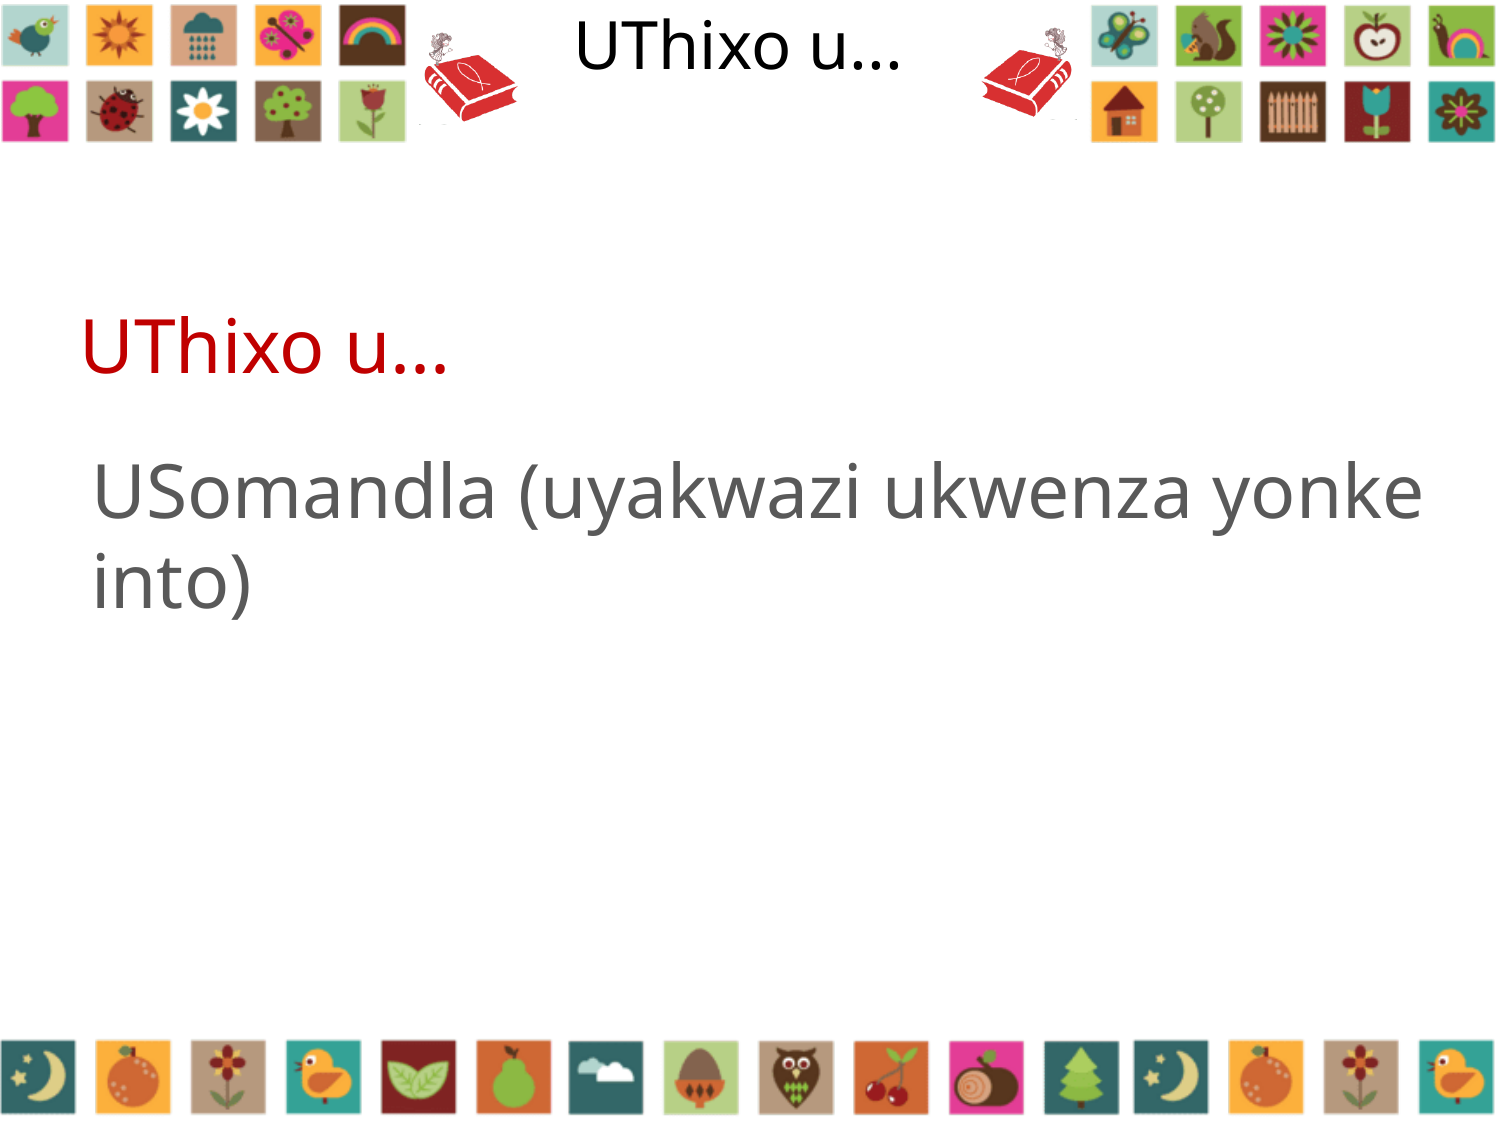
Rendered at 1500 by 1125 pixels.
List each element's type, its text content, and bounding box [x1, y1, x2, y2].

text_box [0, 1028, 1500, 1118]
text_box UThixo u... [64, 290, 1412, 396]
text_box USomandla (uyakwazi ukwenza yonke into) [76, 436, 1447, 632]
text_box UThixo u... [414, 0, 1080, 91]
picture [0, 3, 550, 150]
picture [950, 3, 1500, 150]
